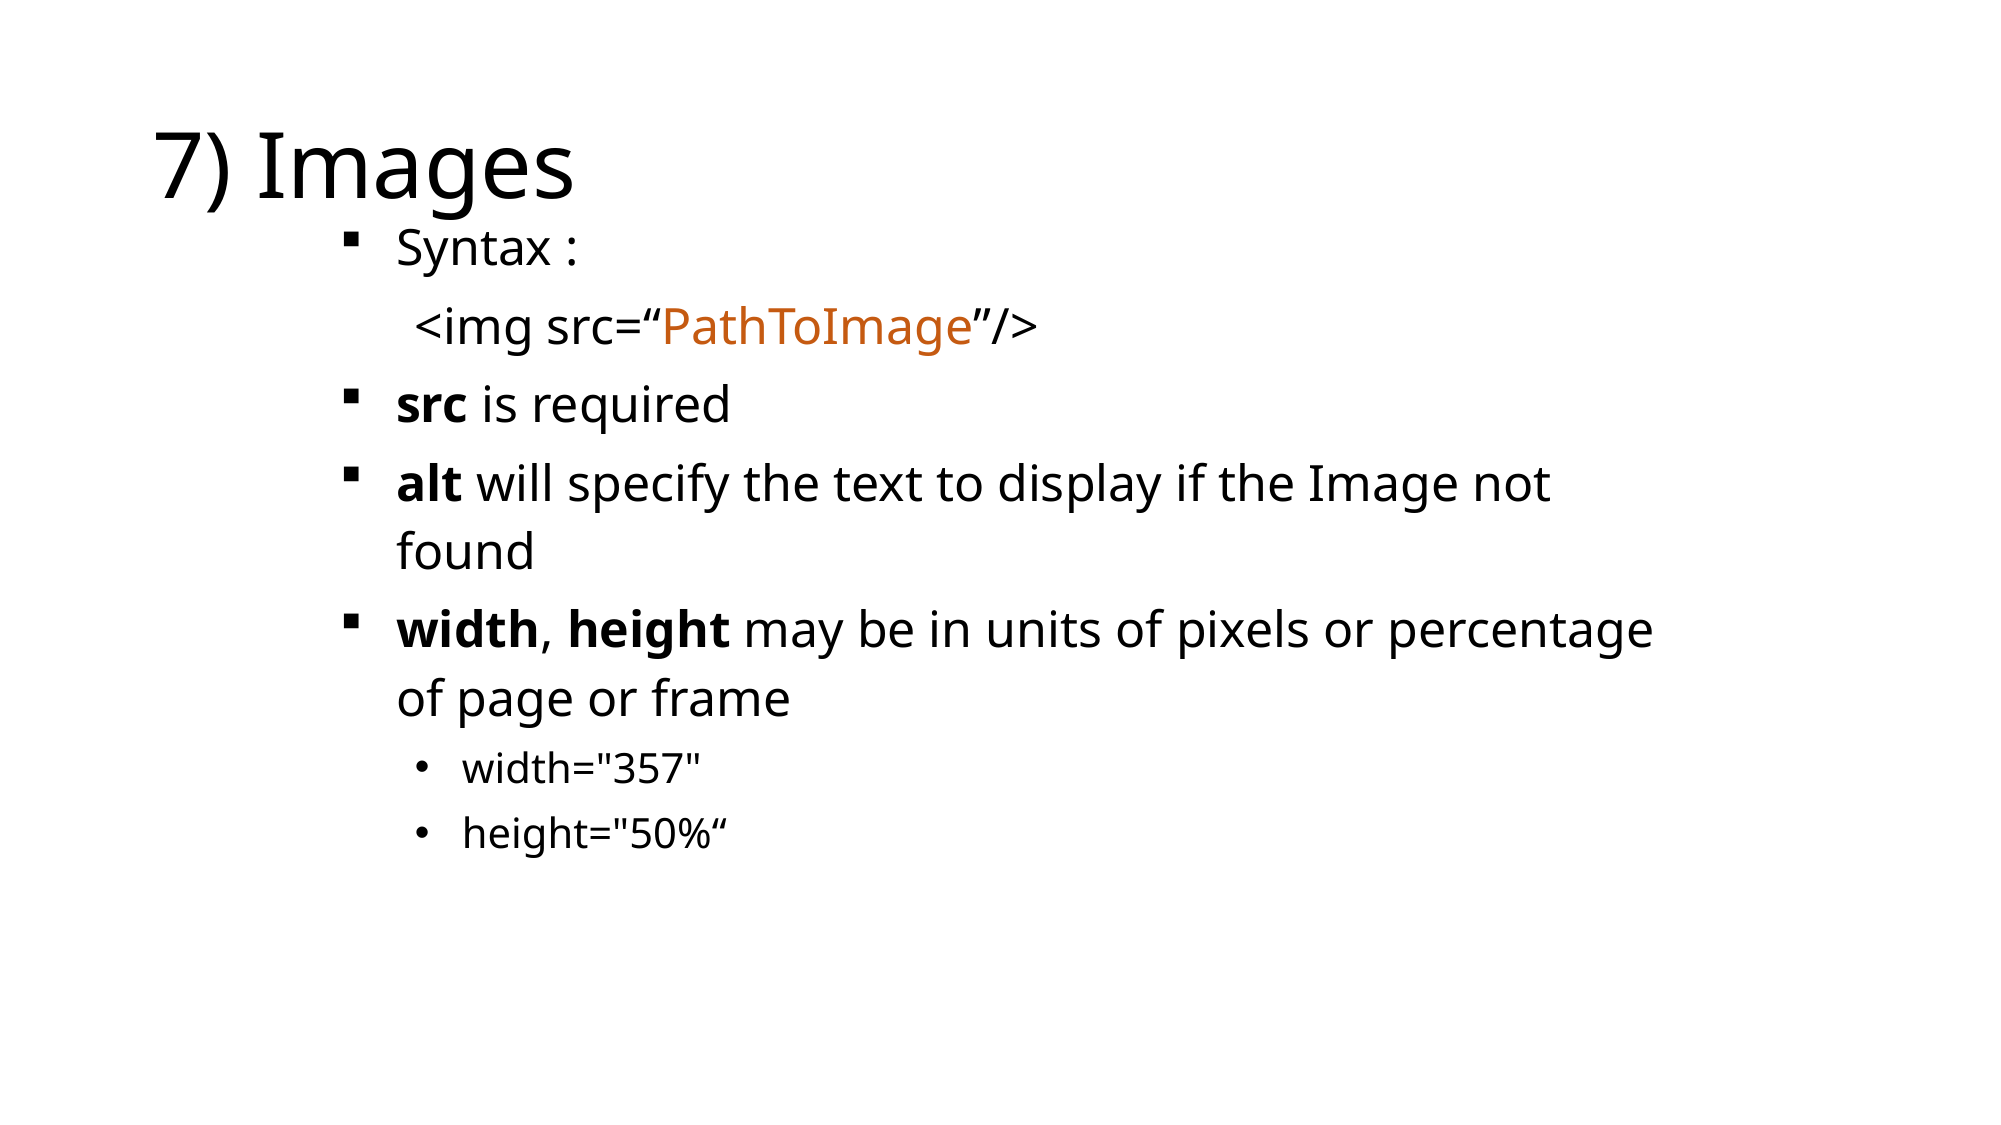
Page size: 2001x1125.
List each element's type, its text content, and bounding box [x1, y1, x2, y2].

title 7) Images [137, 59, 1863, 278]
text_box Syntax : <img src=“PathToImage”/> src is required alt will specify the text to display if the Image not found width, height may be in units of pixels or percentage of page or frame width="357" height="50%“ [324, 199, 1675, 943]
